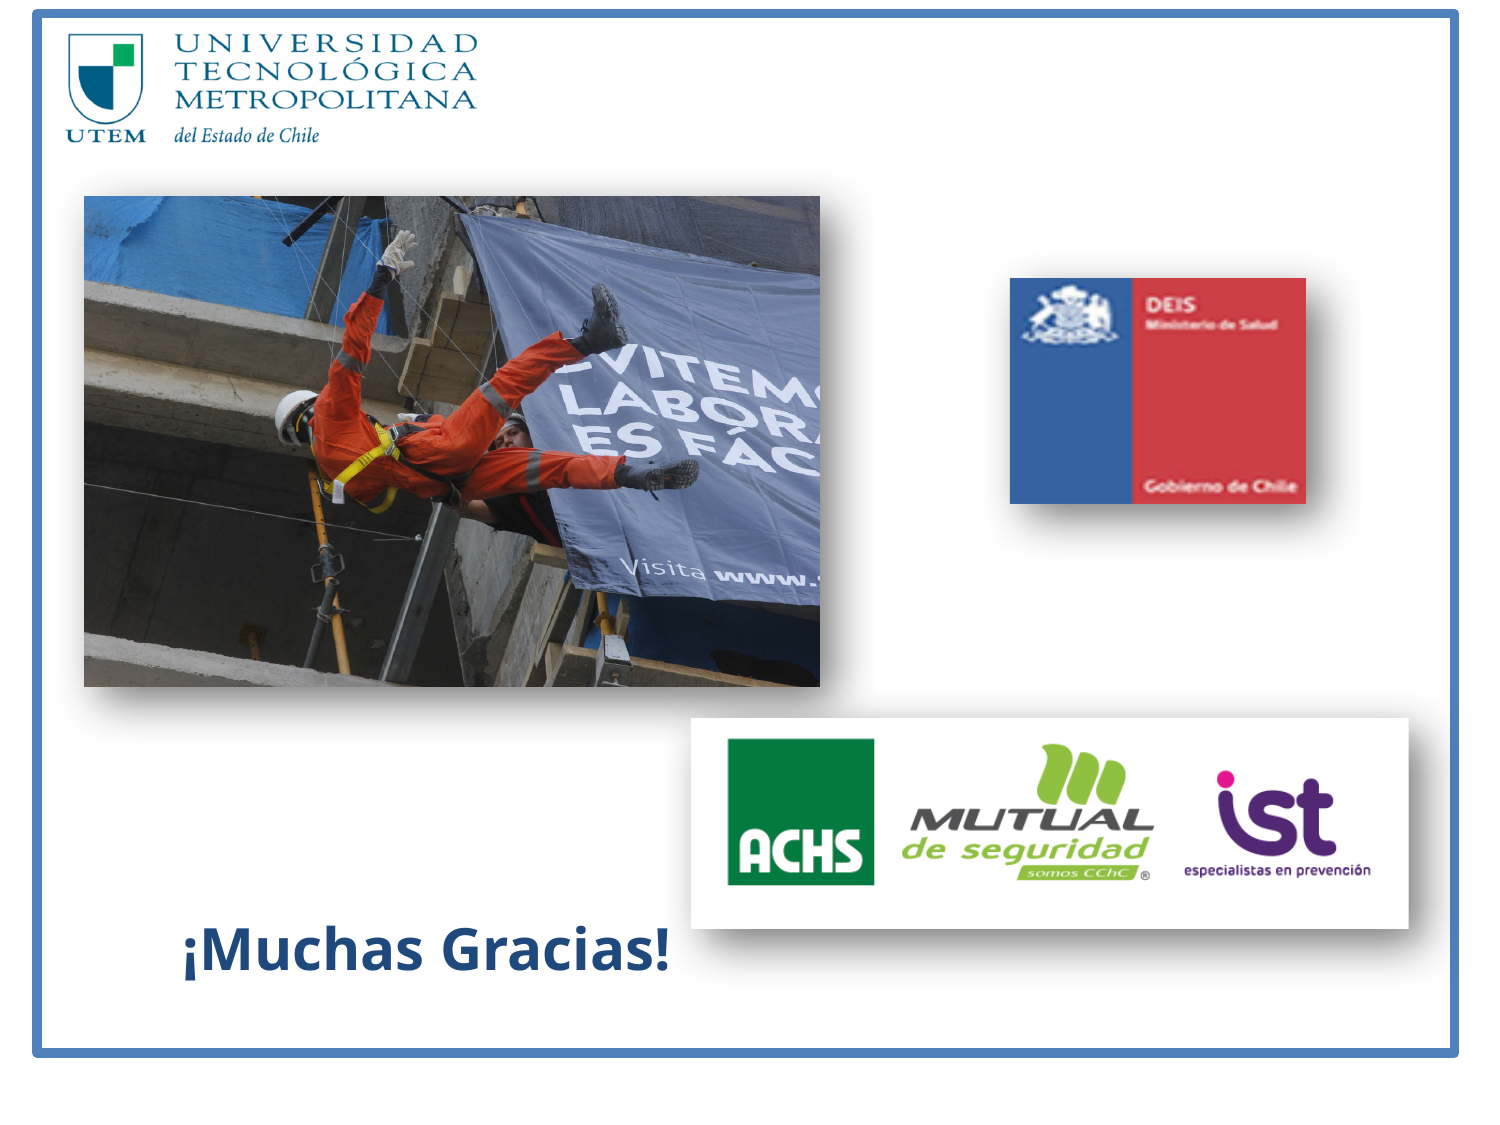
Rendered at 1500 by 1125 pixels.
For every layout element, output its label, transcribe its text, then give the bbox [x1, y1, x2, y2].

picture [84, 196, 820, 687]
picture [690, 718, 1409, 929]
text_box [35, 11, 1457, 1055]
picture [52, 28, 490, 152]
text_box ¡Muchas Gracias! [54, 905, 801, 990]
picture [1009, 278, 1307, 504]
